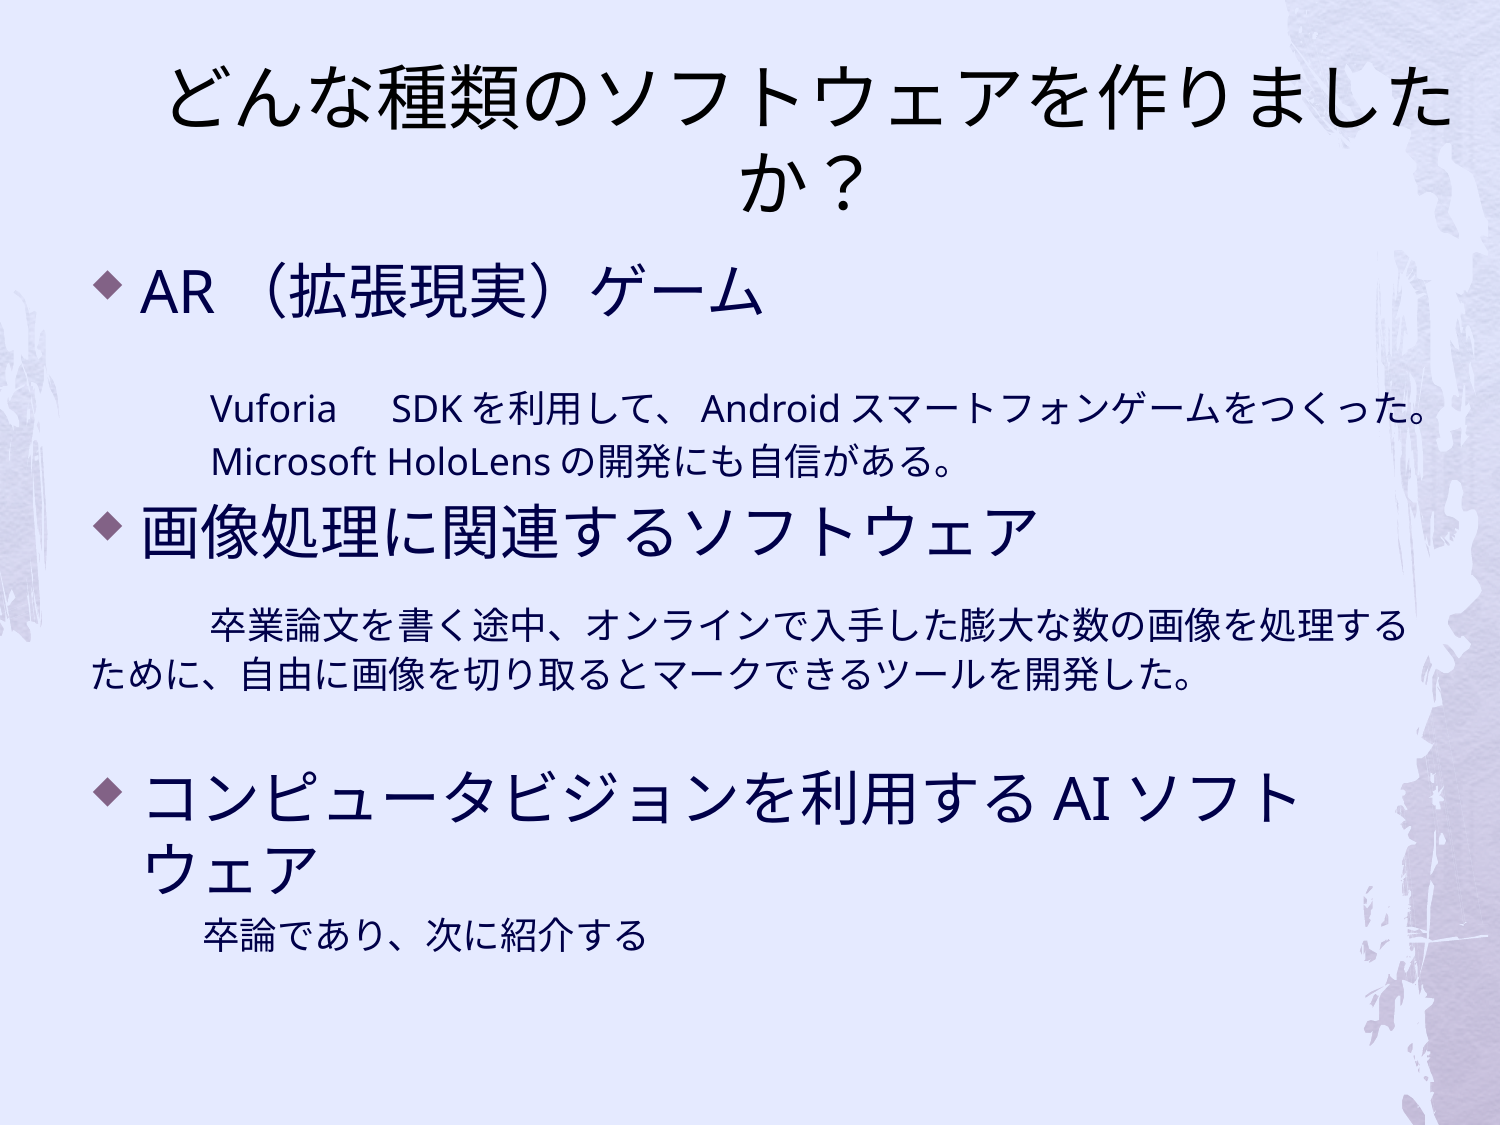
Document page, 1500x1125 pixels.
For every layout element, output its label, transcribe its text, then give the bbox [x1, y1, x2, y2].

title どんな種類のソフトウェアを作りましたか？ [75, 45, 1500, 233]
list AR（拡張現実）ゲーム Vuforia SDKを利用して、Androidスマートフォンゲームをつくった。 Microsoft HoloLensの開発にも自信がある。 画像処理に関連するソフトウェア 卒業論文を書く途中、オンラインで入手した膨大な数の画像を処理するために、自由に画像を切り取るとマークできるツールを開発した。 コンピュータビジョンを利用するAIソフトウェア 卒論であり、次に紹介する [75, 246, 1425, 989]
